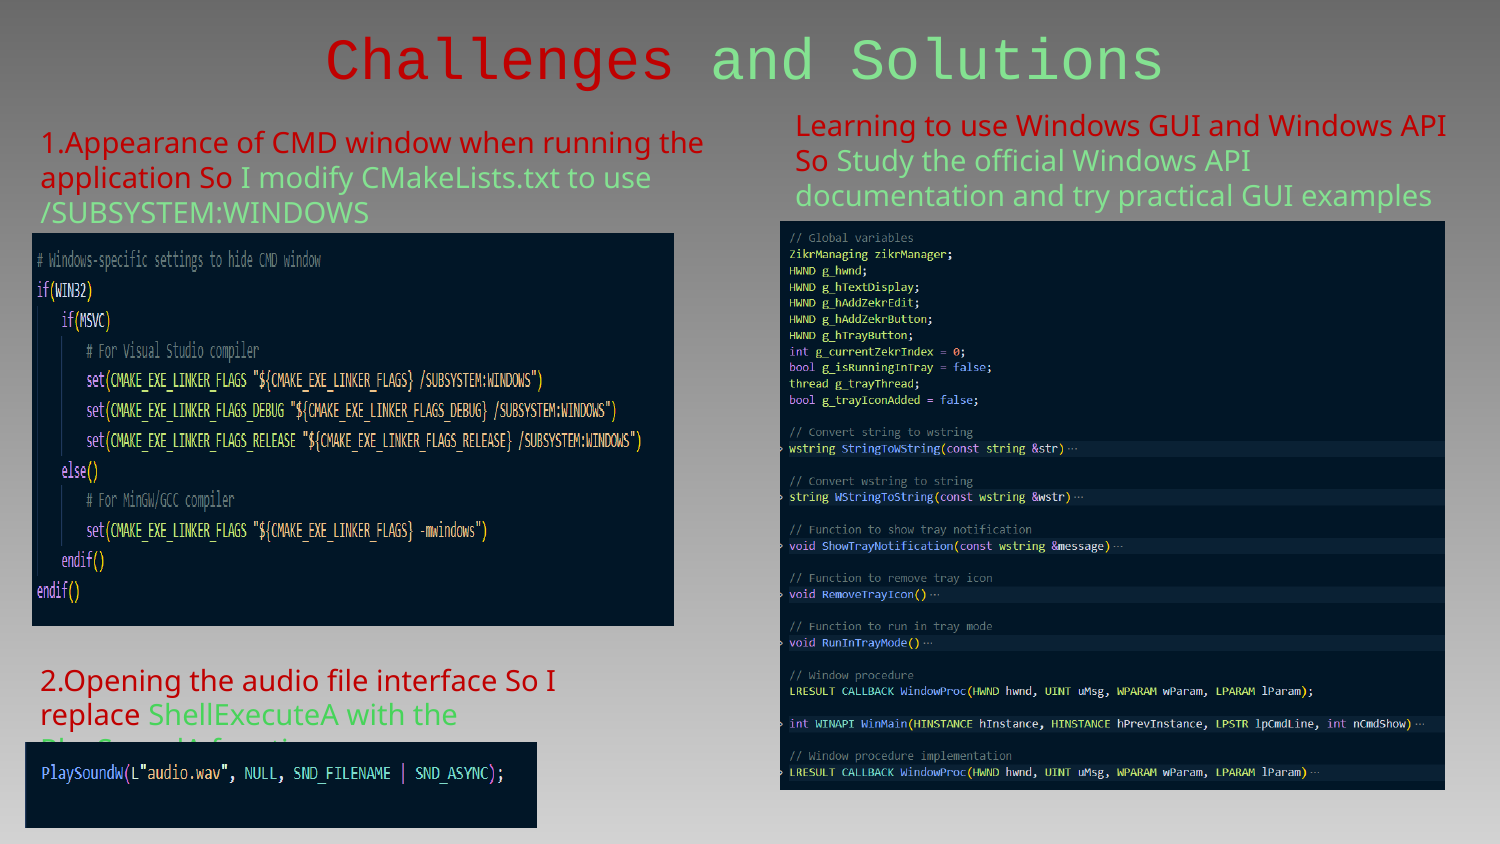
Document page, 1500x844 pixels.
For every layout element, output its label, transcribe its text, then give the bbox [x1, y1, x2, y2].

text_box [779, 99, 1468, 791]
text_box Challenges and Solutions [310, 13, 1190, 99]
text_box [24, 653, 633, 829]
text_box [25, 116, 734, 626]
